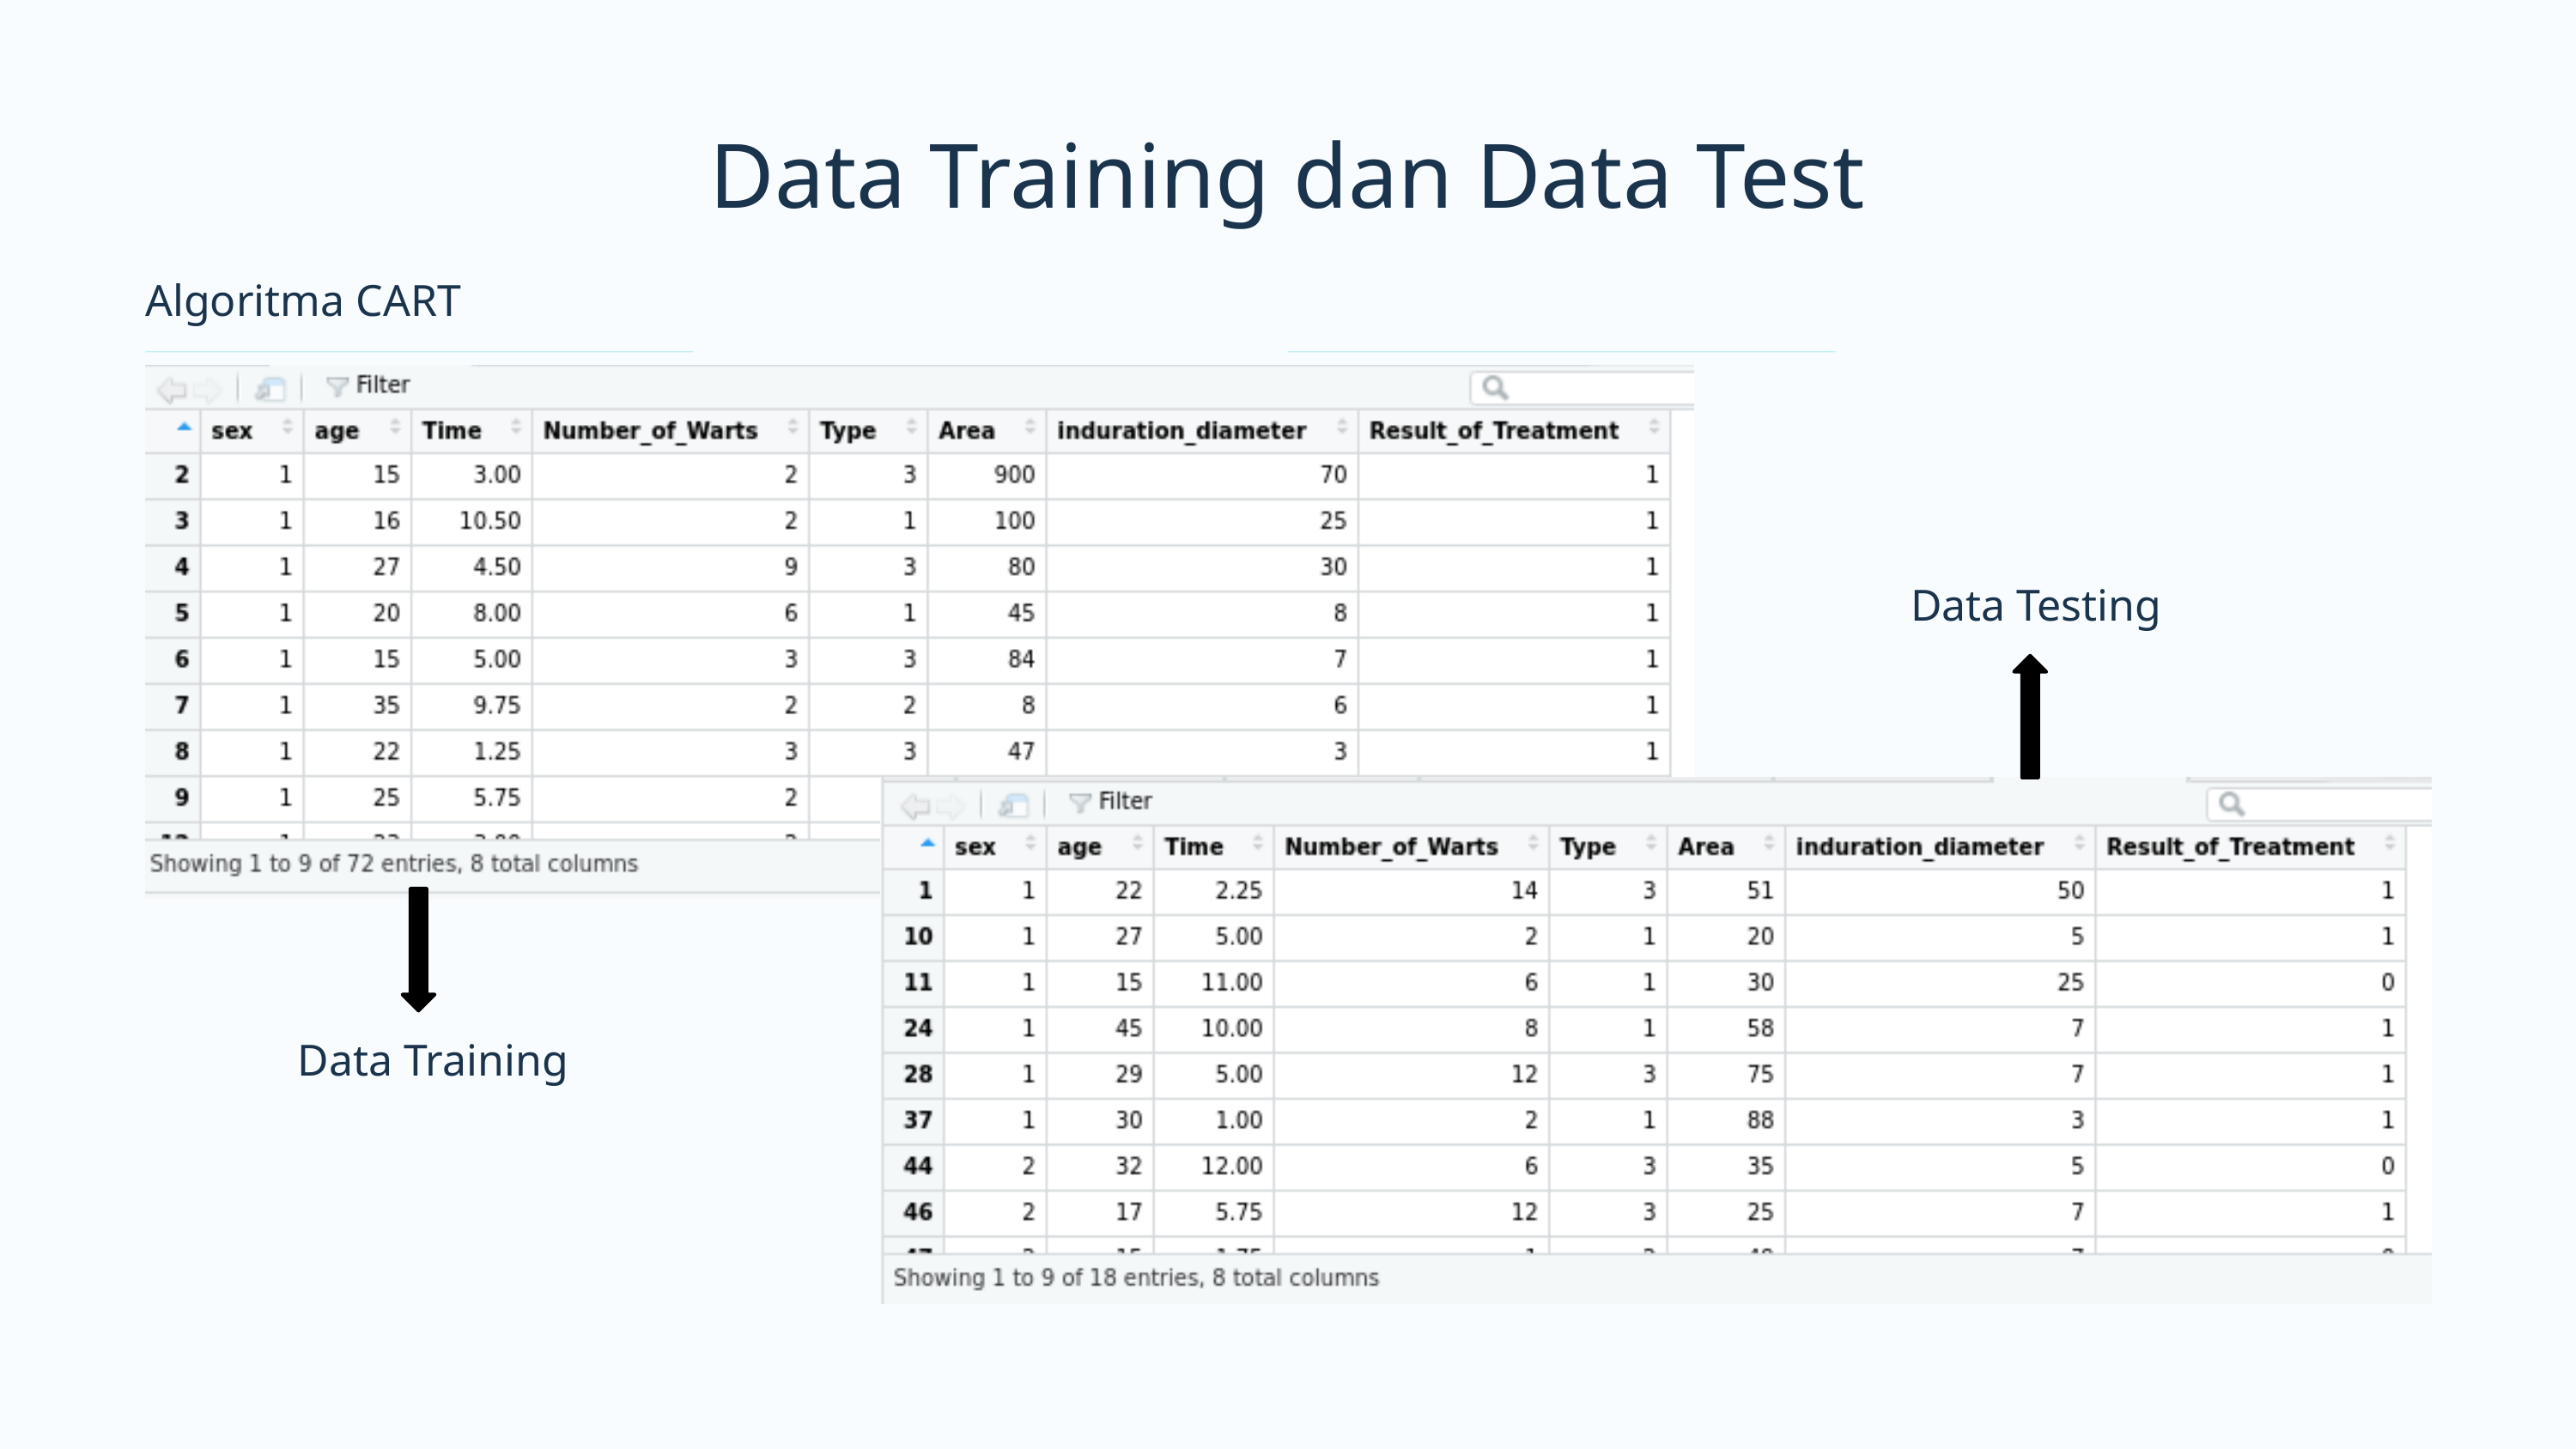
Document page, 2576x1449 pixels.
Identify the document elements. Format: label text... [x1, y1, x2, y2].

text_box Data Training dan Data Test [693, 118, 1883, 226]
picture [145, 365, 2432, 1304]
text_box Algoritma CART [145, 264, 976, 325]
text_box [2012, 653, 2048, 777]
text_box Data Training [297, 1024, 658, 1085]
text_box [400, 908, 437, 1013]
text_box Data Testing [1911, 569, 2271, 630]
